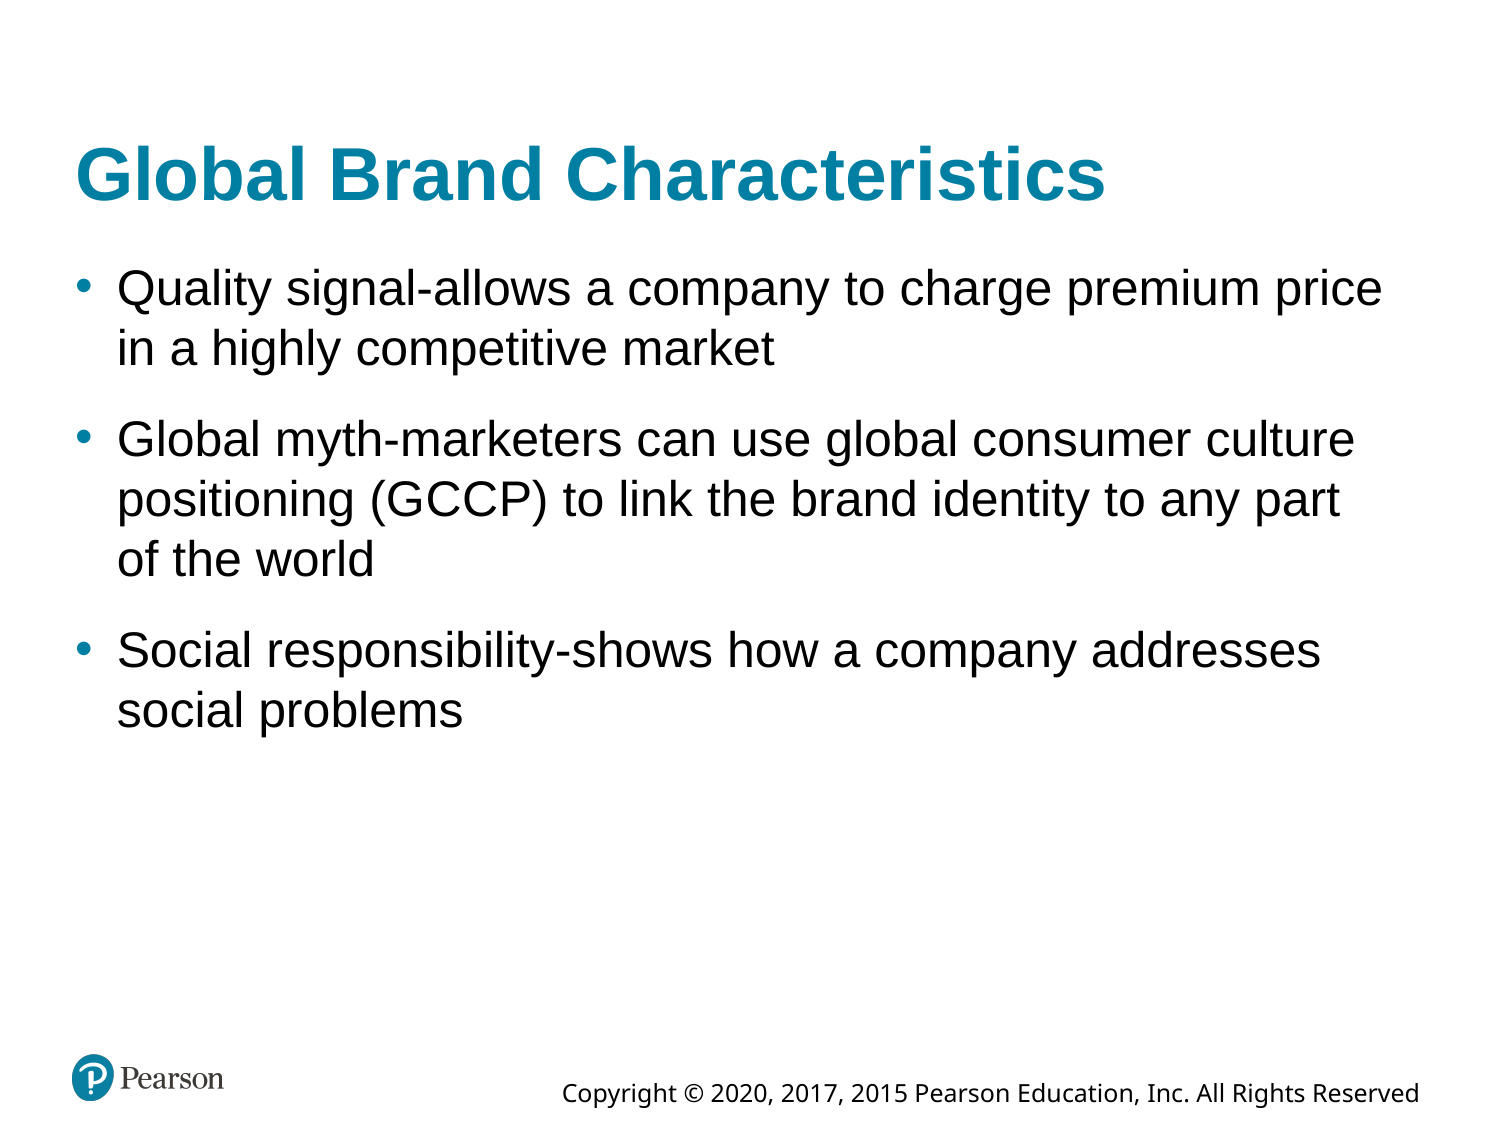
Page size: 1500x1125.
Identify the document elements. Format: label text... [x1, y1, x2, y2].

picture [80, 1063, 106, 1088]
list Quality signal-allows a company to charge premium price in a highly competitive market Global myth-marketers can use global consumer culture positioning (G C C P) to link the brand identity to any part of the world Social responsibility-shows how a company addresses social problems [75, 255, 1390, 983]
picture [72, 1087, 83, 1101]
title Global Brand Characteristics [75, 35, 1425, 216]
picture [98, 1054, 224, 1101]
picture [72, 1054, 88, 1070]
